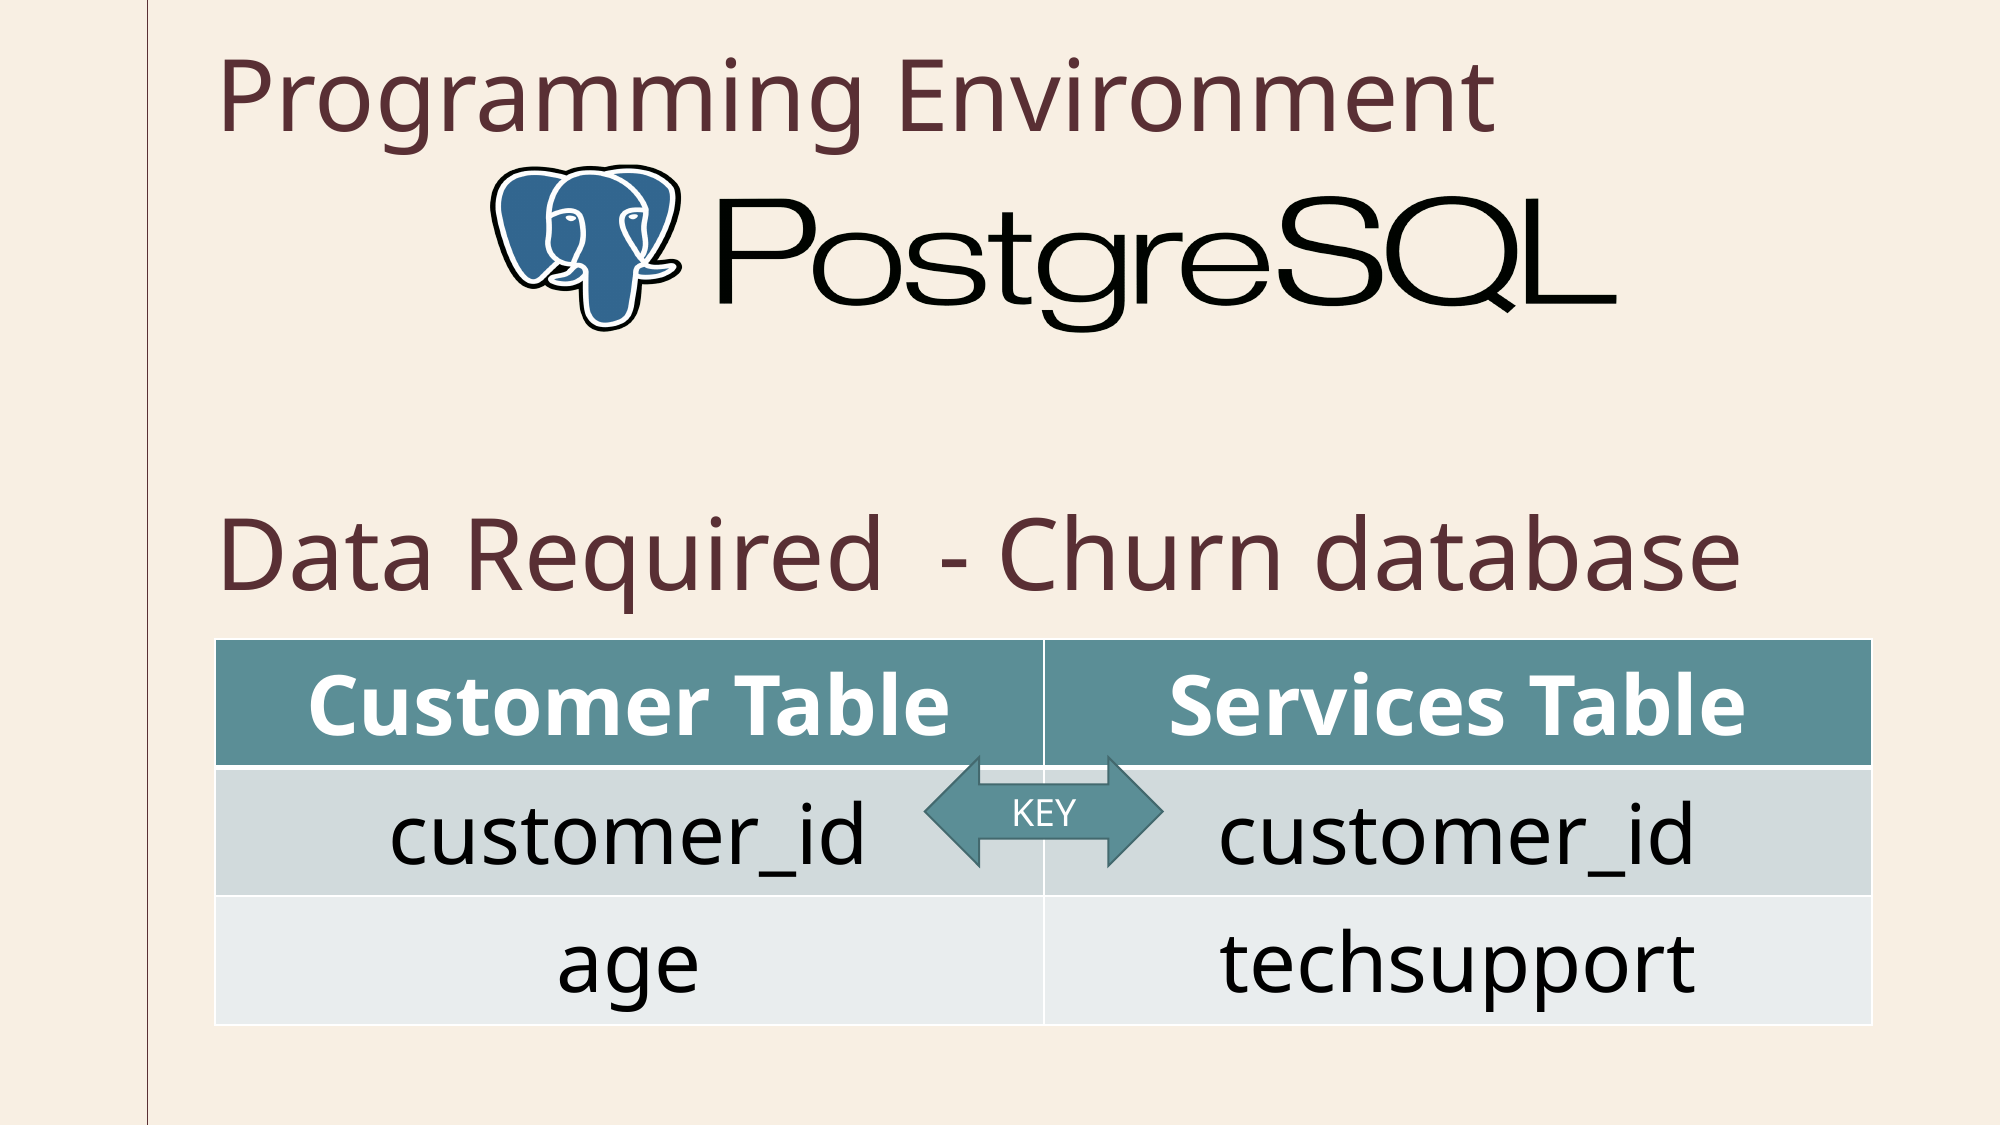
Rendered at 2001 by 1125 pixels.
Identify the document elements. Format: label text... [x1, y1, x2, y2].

table_header Services Table [1045, 640, 1871, 765]
table_cell age [216, 897, 1043, 1024]
table_cell techsupport [1045, 897, 1871, 1024]
text_box Programming Environment [215, 31, 1923, 239]
table_cell customer_id [1045, 770, 1871, 895]
picture [476, 135, 1630, 343]
text_box KEY [923, 754, 1165, 869]
table_header Customer Table [216, 640, 1043, 765]
table_cell customer_id [216, 770, 1043, 895]
title Data Required - Churn database [215, 490, 1923, 698]
